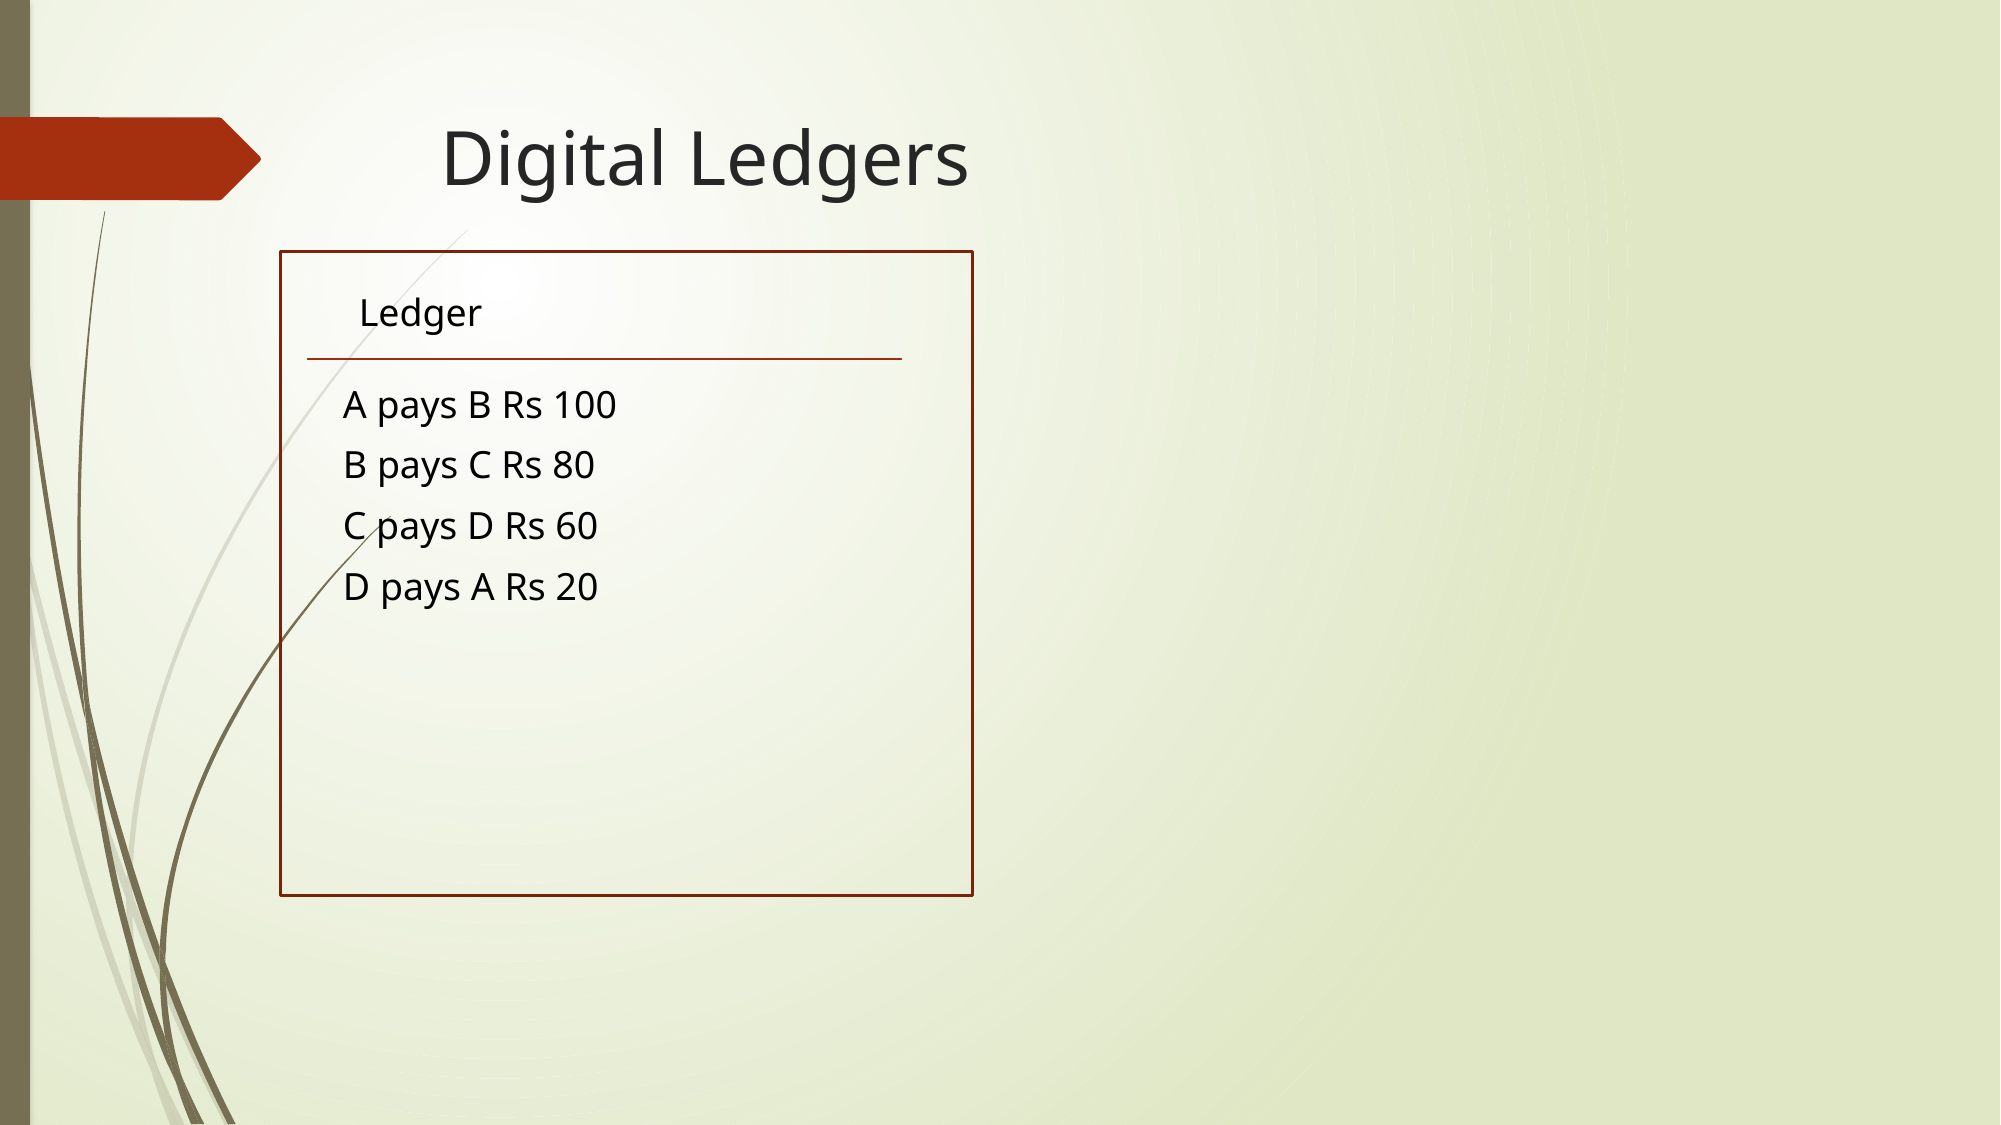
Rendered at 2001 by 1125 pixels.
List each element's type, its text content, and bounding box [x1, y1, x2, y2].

text_box C pays D Rs 60 [328, 494, 845, 555]
text_box B pays C Rs 80 [328, 433, 845, 494]
text_box Ledger [343, 281, 861, 342]
text_box [279, 250, 974, 897]
title Digital Ledgers [425, 102, 1888, 313]
text_box A pays B Rs 100 [328, 373, 845, 433]
text_box D pays A Rs 20 [328, 555, 845, 615]
